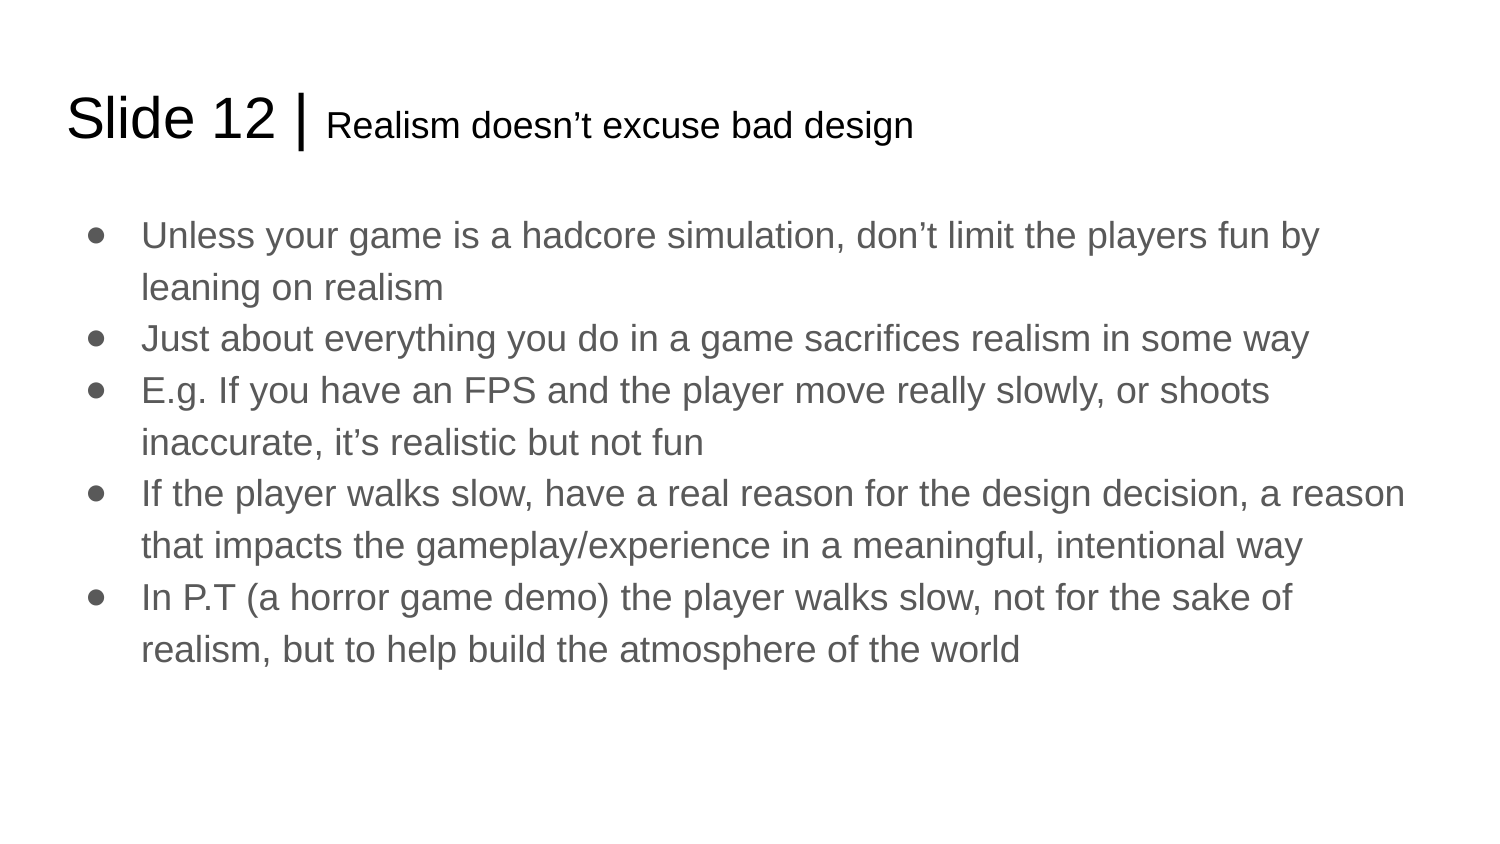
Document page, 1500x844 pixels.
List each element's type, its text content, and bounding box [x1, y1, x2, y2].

list Unless your game is a hadcore simulation, don’t limit the players fun by leaning on realism Just about everything you do in a game sacrifices realism in some way E.g. If you have an FPS and the player move really slowly, or shoots inaccurate, it’s realistic but not fun If the player walks slow, have a real reason for the design decision, a reason that impacts the gameplay/experience in a meaningful, intentional way In P.T (a horror game demo) the player walks slow, not for the sake of realism, but to help build the atmosphere of the world [51, 189, 1449, 796]
title Slide 12 | Realism doesn’t excuse bad design [51, 61, 1449, 179]
